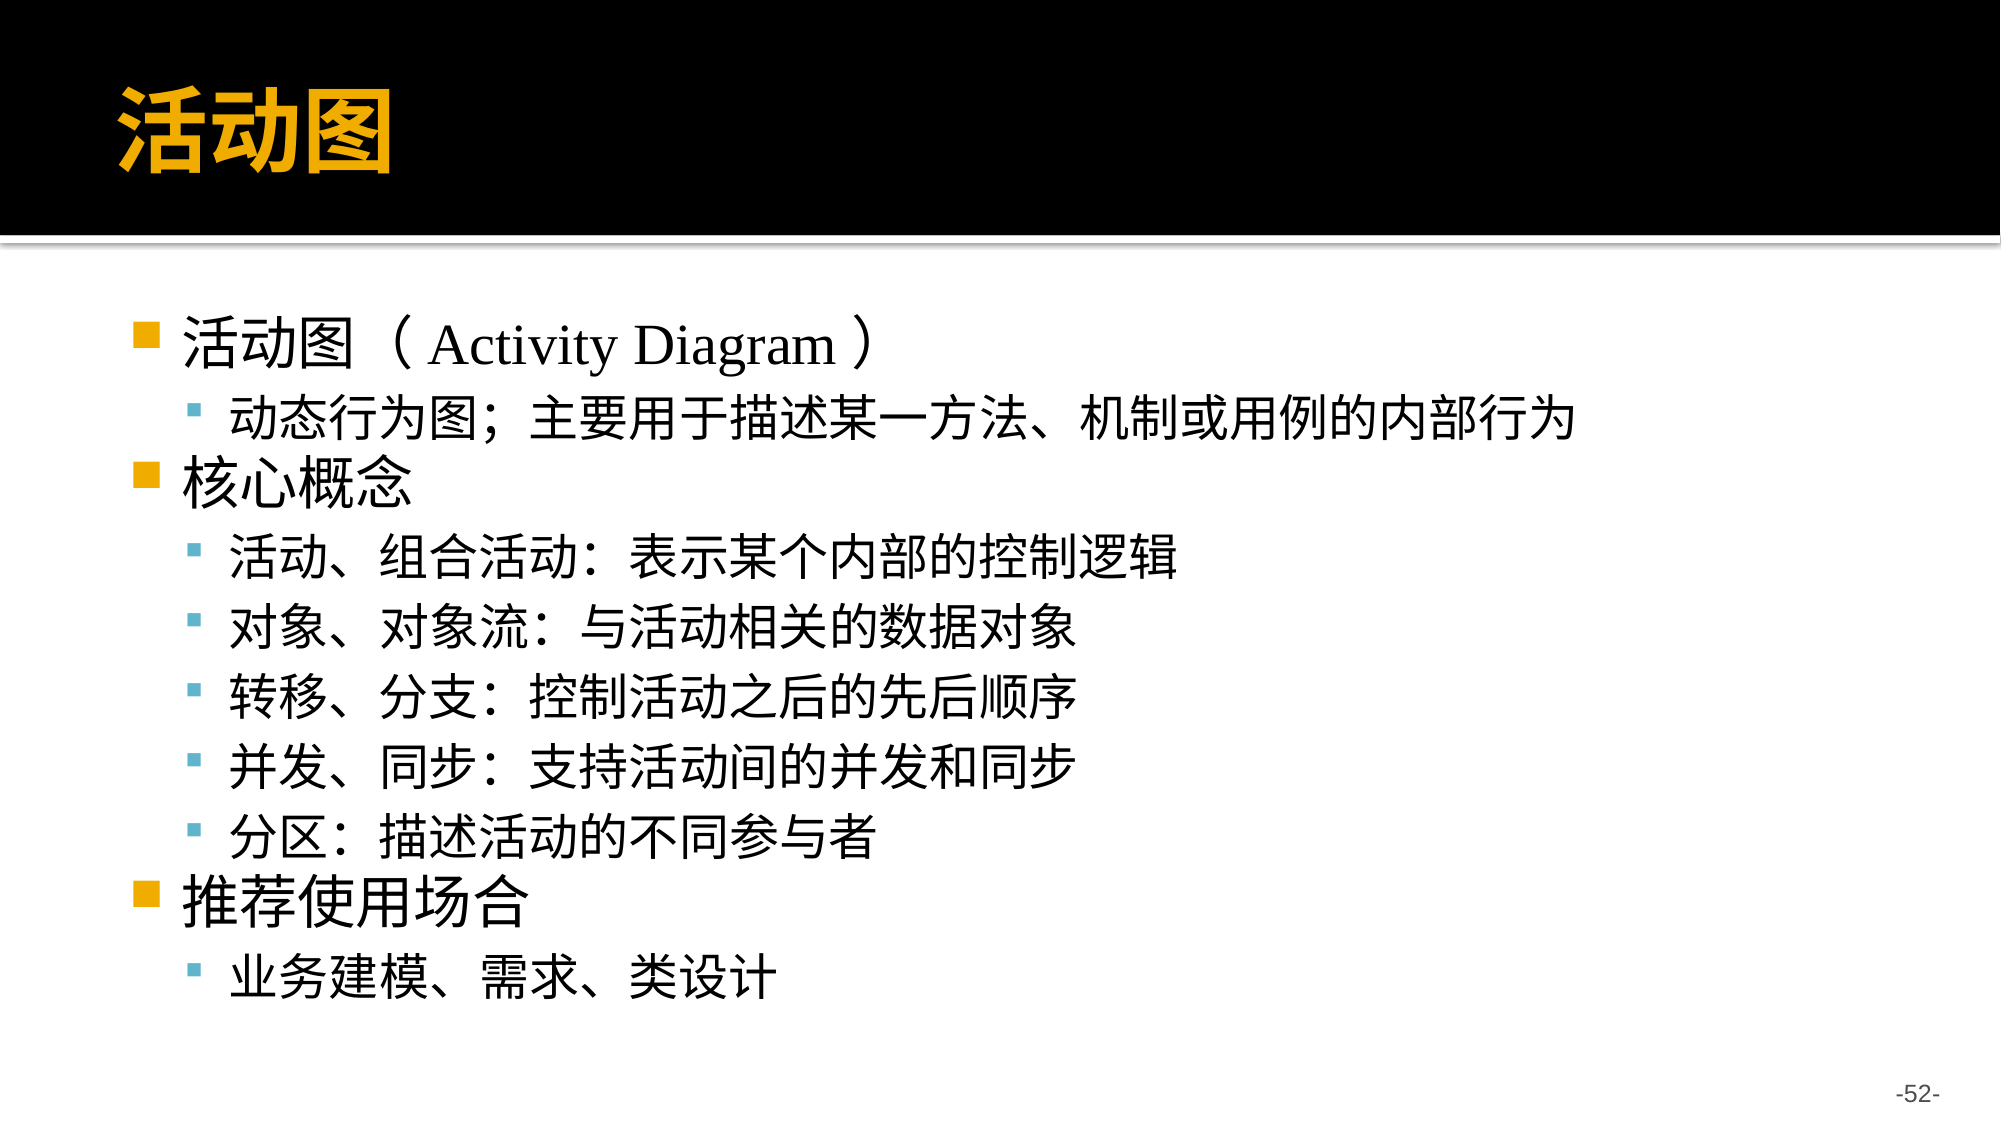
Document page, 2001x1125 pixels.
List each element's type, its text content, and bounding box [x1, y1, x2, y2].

title 活动图 [99, 25, 1900, 231]
slide_number -52- [1794, 1062, 1955, 1108]
list 活动图（Activity Diagram） 动态行为图；主要用于描述某一方法、机制或用例的内部行为 核心概念 活动、组合活动：表示某个内部的控制逻辑 对象、对象流：与活动相关的数据对象 转移、分支：控制活动之后的先后顺序 并发、同步：支持活动间的并发和同步 分区：描述活动的不同参与者 推荐使用场合 业务建模、需求、类设计 [99, 291, 1900, 1106]
